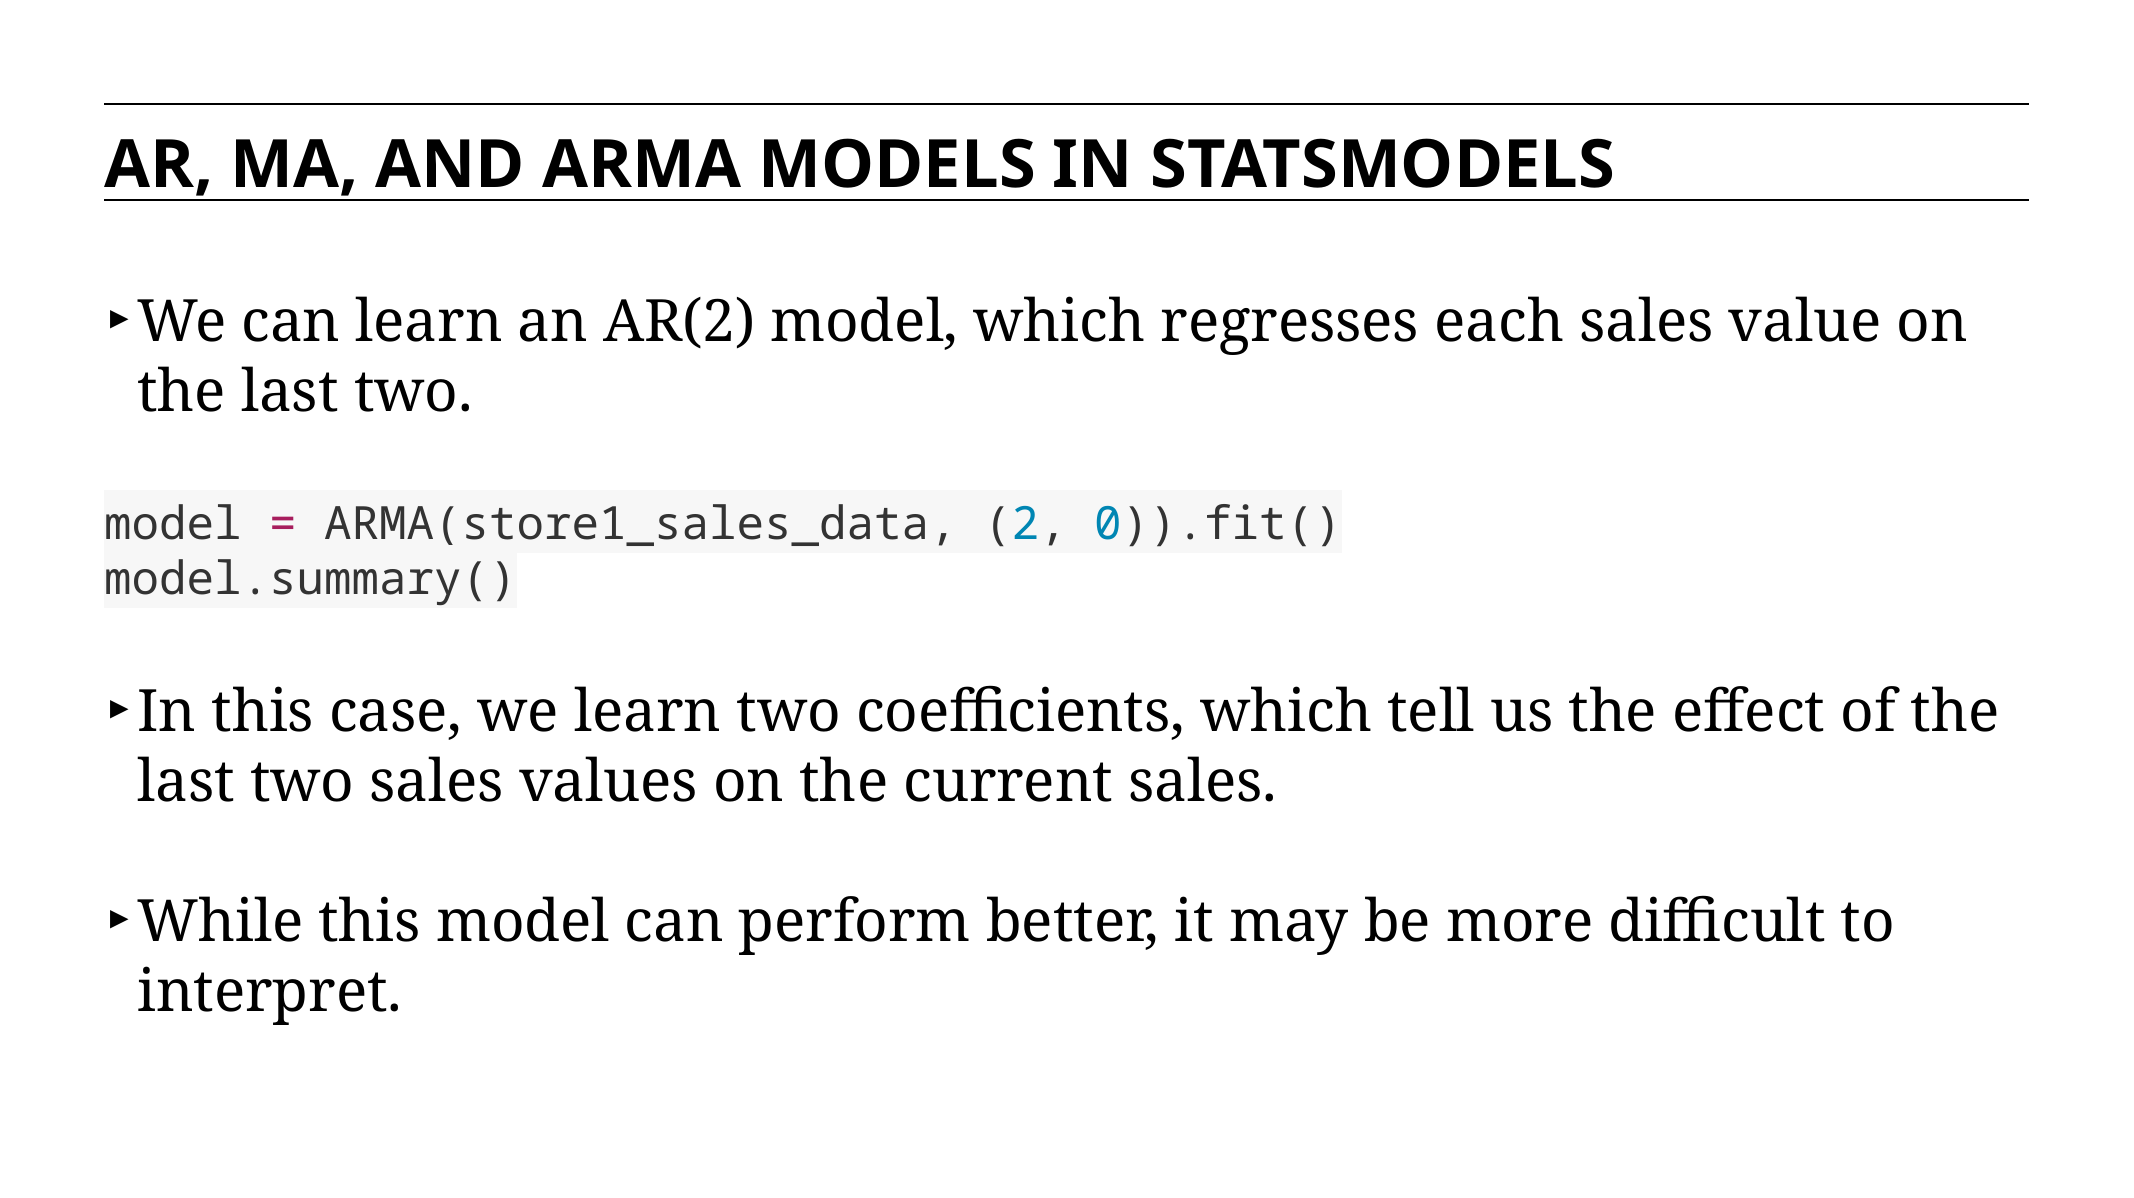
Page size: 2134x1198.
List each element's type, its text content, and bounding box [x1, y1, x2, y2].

text_box AR, MA, AND ARMA MODELS IN STATSMODELS [104, 120, 2030, 192]
list We can learn an AR(2) model, which regresses each sales value on the last two. model = ARMA(store1_sales_data, (2, 0)).fit() model.summary() In this case, we learn two coefficients, which tell us the effect of the last two sales values on the current sales. While this model can perform better, it may be more difficult to interpret. [104, 213, 2030, 839]
